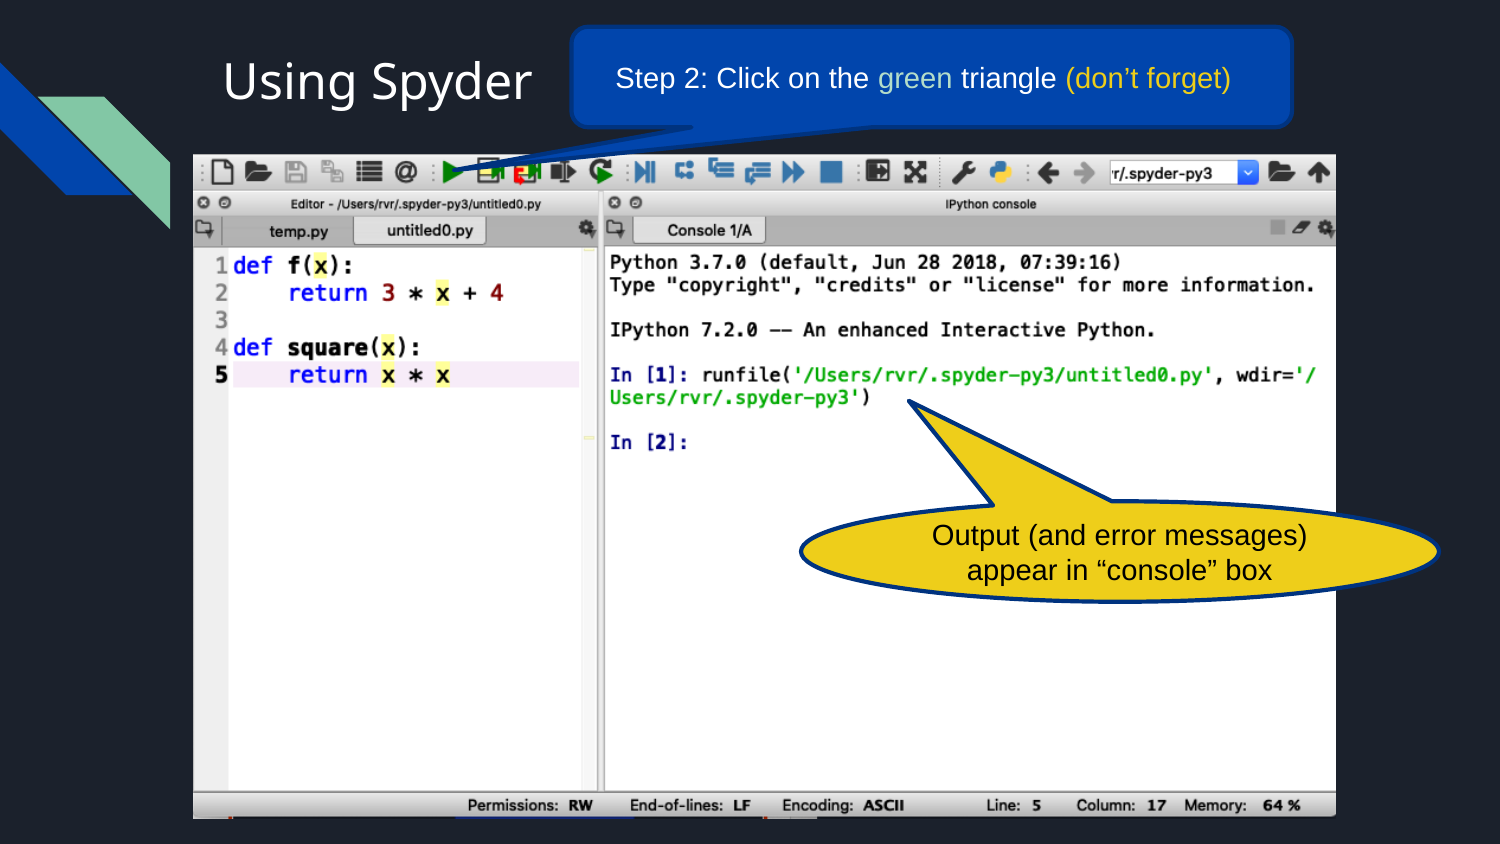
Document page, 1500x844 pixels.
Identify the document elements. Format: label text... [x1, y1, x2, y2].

picture [193, 154, 1336, 819]
text_box Output (and error messages) appear in “console” box [1340, 512, 1442, 591]
text_box Step 2: Click on the green triangle (don’t forget) [542, 24, 1295, 152]
title Using Spyder [691, 34, 1363, 149]
title Using Spyder [207, 34, 659, 149]
